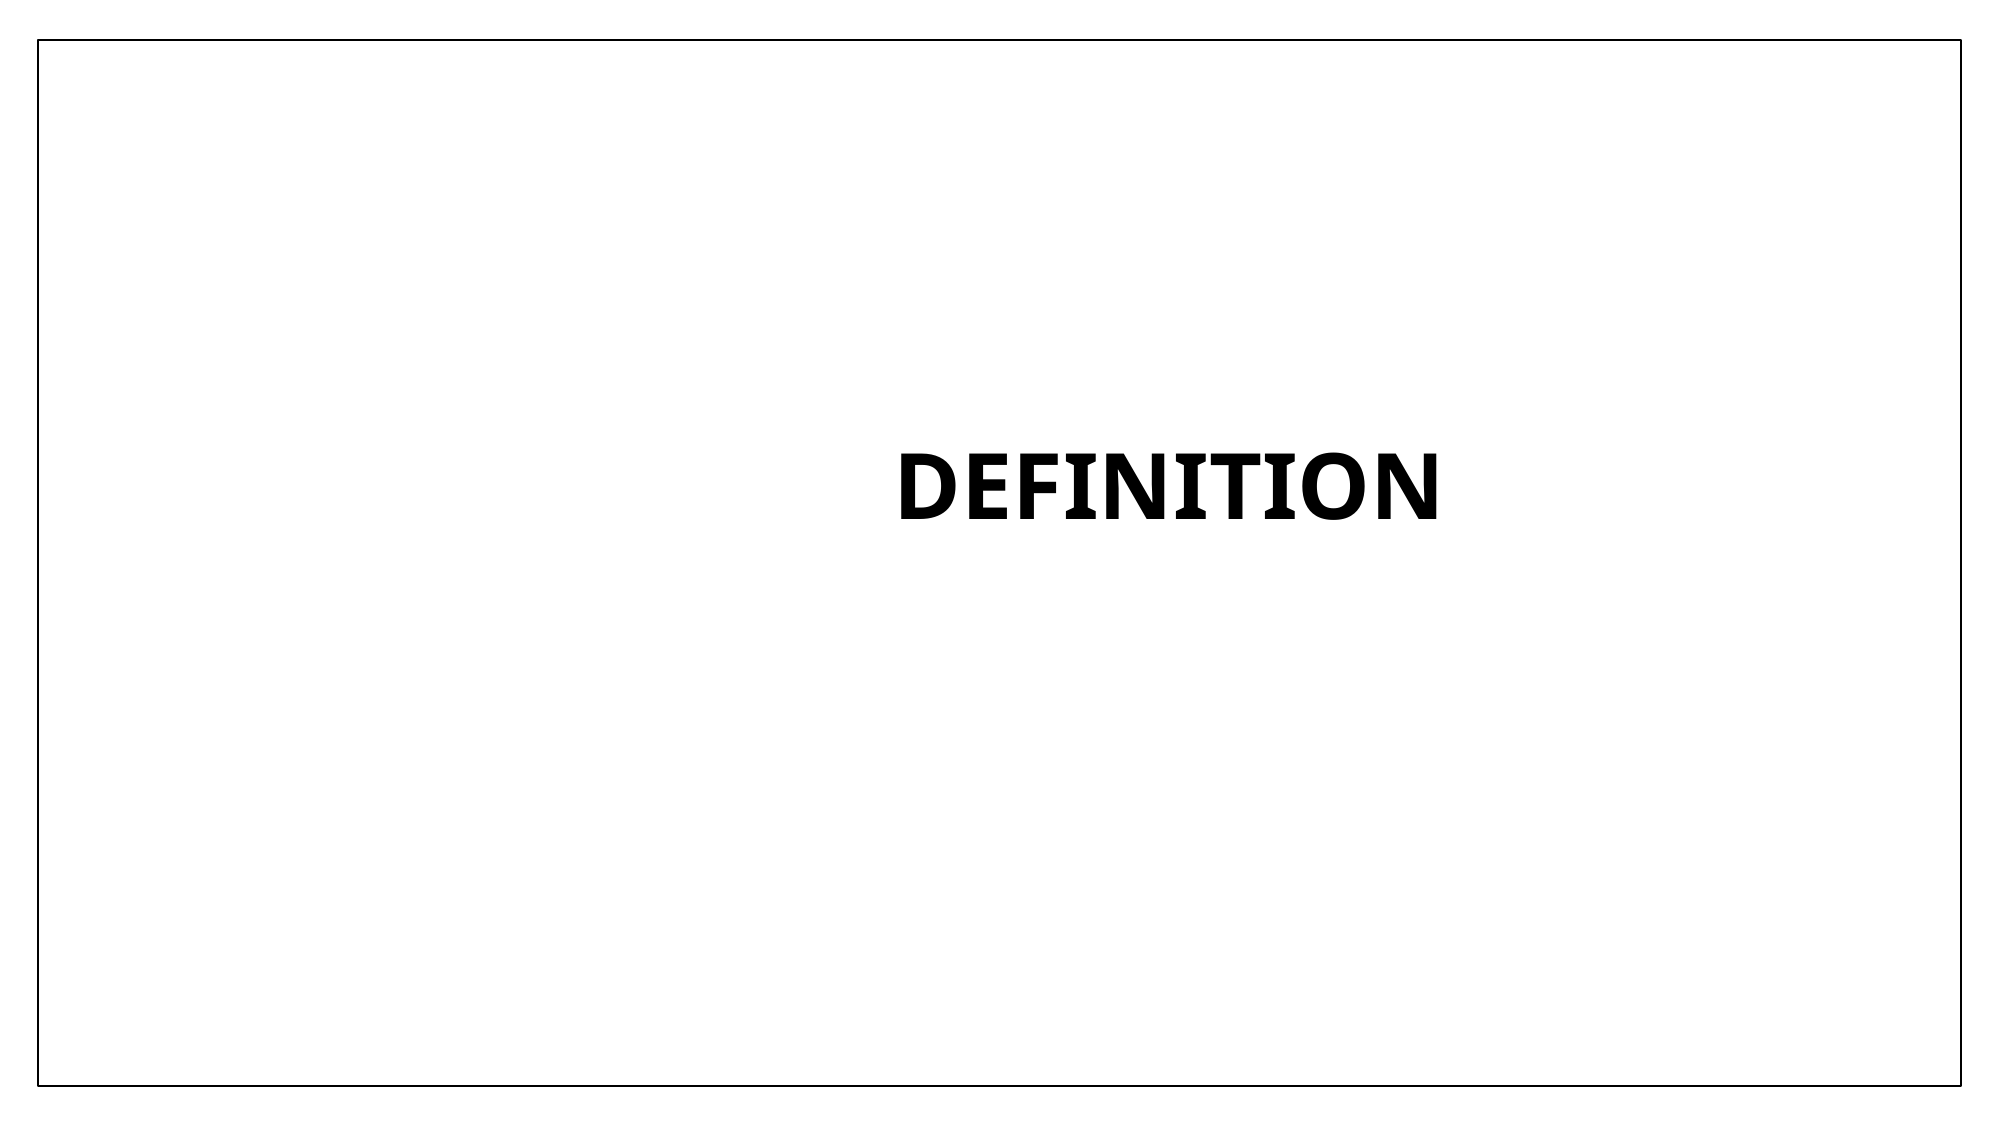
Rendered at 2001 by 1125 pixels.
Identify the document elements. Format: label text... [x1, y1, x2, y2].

title DEFINITION [189, 379, 1810, 602]
